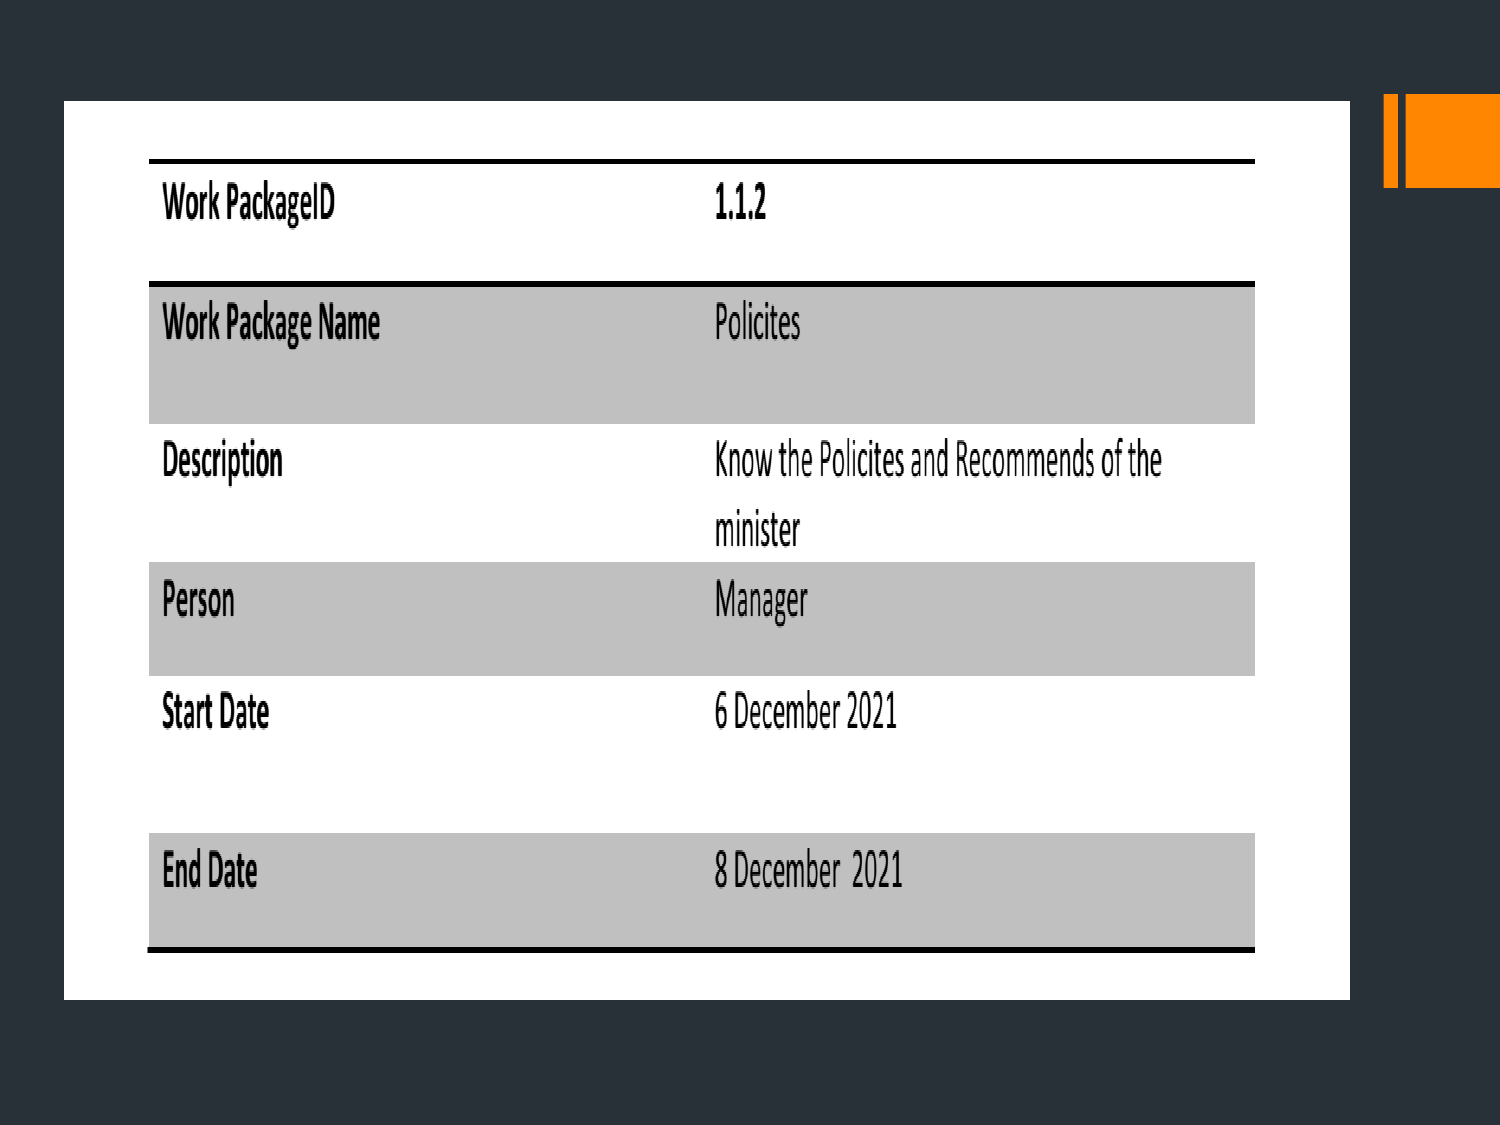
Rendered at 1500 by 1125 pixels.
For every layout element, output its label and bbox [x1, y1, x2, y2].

list [64, 101, 1351, 1000]
